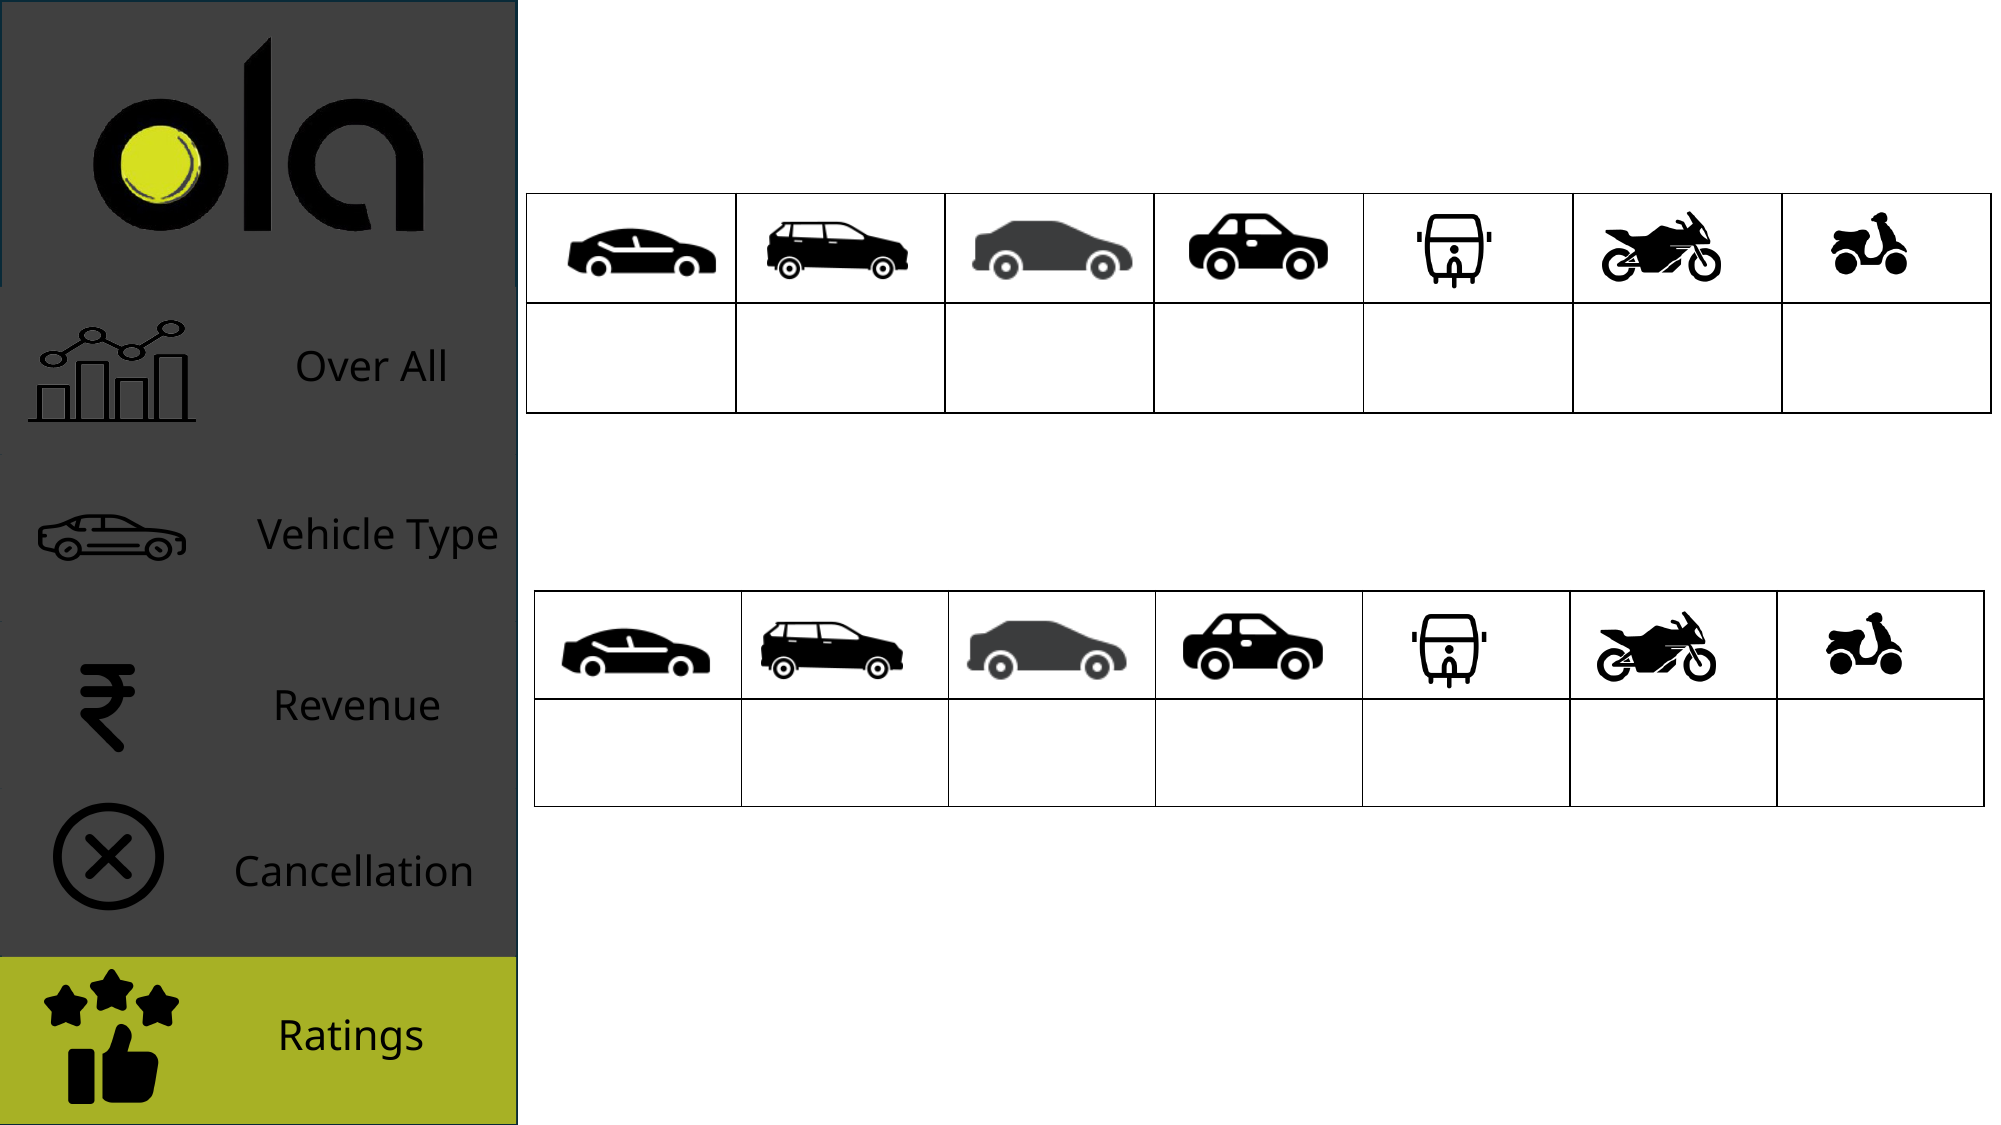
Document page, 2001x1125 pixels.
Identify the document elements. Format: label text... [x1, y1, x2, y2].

picture [43, 968, 180, 1105]
table_header [903, 592, 948, 698]
picture [1182, 585, 1324, 728]
picture [37, 475, 187, 601]
picture [41, 642, 174, 774]
text_box Vehicle Type [242, 501, 565, 566]
picture [562, 175, 721, 334]
table_cell [1156, 700, 1362, 806]
table_header [716, 592, 741, 698]
table_header [527, 194, 562, 302]
table_cell [1783, 304, 1990, 412]
text_box Over All [280, 332, 502, 398]
picture [1601, 186, 1722, 307]
text_box Revenue [258, 671, 486, 737]
picture [761, 579, 903, 722]
table_cell [527, 304, 735, 412]
text_box [0, 955, 518, 1125]
table_cell [1574, 304, 1781, 412]
text_box [0, 285, 518, 453]
picture [1825, 604, 1902, 681]
picture [0, 0, 517, 286]
table_header [721, 194, 735, 302]
table_header [1330, 194, 1363, 302]
picture [1187, 185, 1330, 328]
text_box Cancellation [218, 837, 546, 903]
table_header [737, 194, 766, 302]
table_header [1778, 592, 1983, 698]
table_cell [535, 700, 741, 806]
table_cell [742, 700, 948, 806]
text_box [0, 620, 518, 787]
table_header [1146, 592, 1155, 698]
table_header [1783, 194, 1990, 302]
picture [27, 319, 197, 422]
picture [1410, 612, 1487, 689]
table_cell [737, 304, 944, 412]
table_cell [1363, 700, 1569, 806]
table_cell [1364, 304, 1572, 412]
table_header [1364, 194, 1572, 302]
table_header [1156, 592, 1182, 698]
table_header [946, 194, 954, 302]
table_header [1324, 592, 1362, 698]
picture [43, 793, 174, 920]
table_header [535, 592, 557, 698]
picture [1416, 212, 1493, 289]
table_header [1155, 194, 1187, 302]
picture [557, 575, 716, 734]
table_header [742, 592, 761, 698]
table_header [1571, 592, 1596, 698]
table_header [909, 194, 944, 302]
table_header [1717, 592, 1776, 698]
table_header [1363, 592, 1569, 698]
table_cell [1571, 700, 1776, 806]
table_cell [949, 700, 1155, 806]
text_box Ratings [262, 1001, 502, 1066]
table_cell [946, 304, 1153, 412]
table_header [1574, 194, 1601, 302]
picture [954, 152, 1151, 349]
picture [1830, 204, 1907, 281]
text_box [0, 787, 518, 955]
table_header [1722, 194, 1781, 302]
picture [1596, 586, 1717, 706]
picture [766, 179, 909, 322]
table_cell [1778, 700, 1983, 806]
table_cell [1155, 304, 1363, 412]
picture [948, 552, 1146, 749]
text_box [0, 453, 518, 620]
